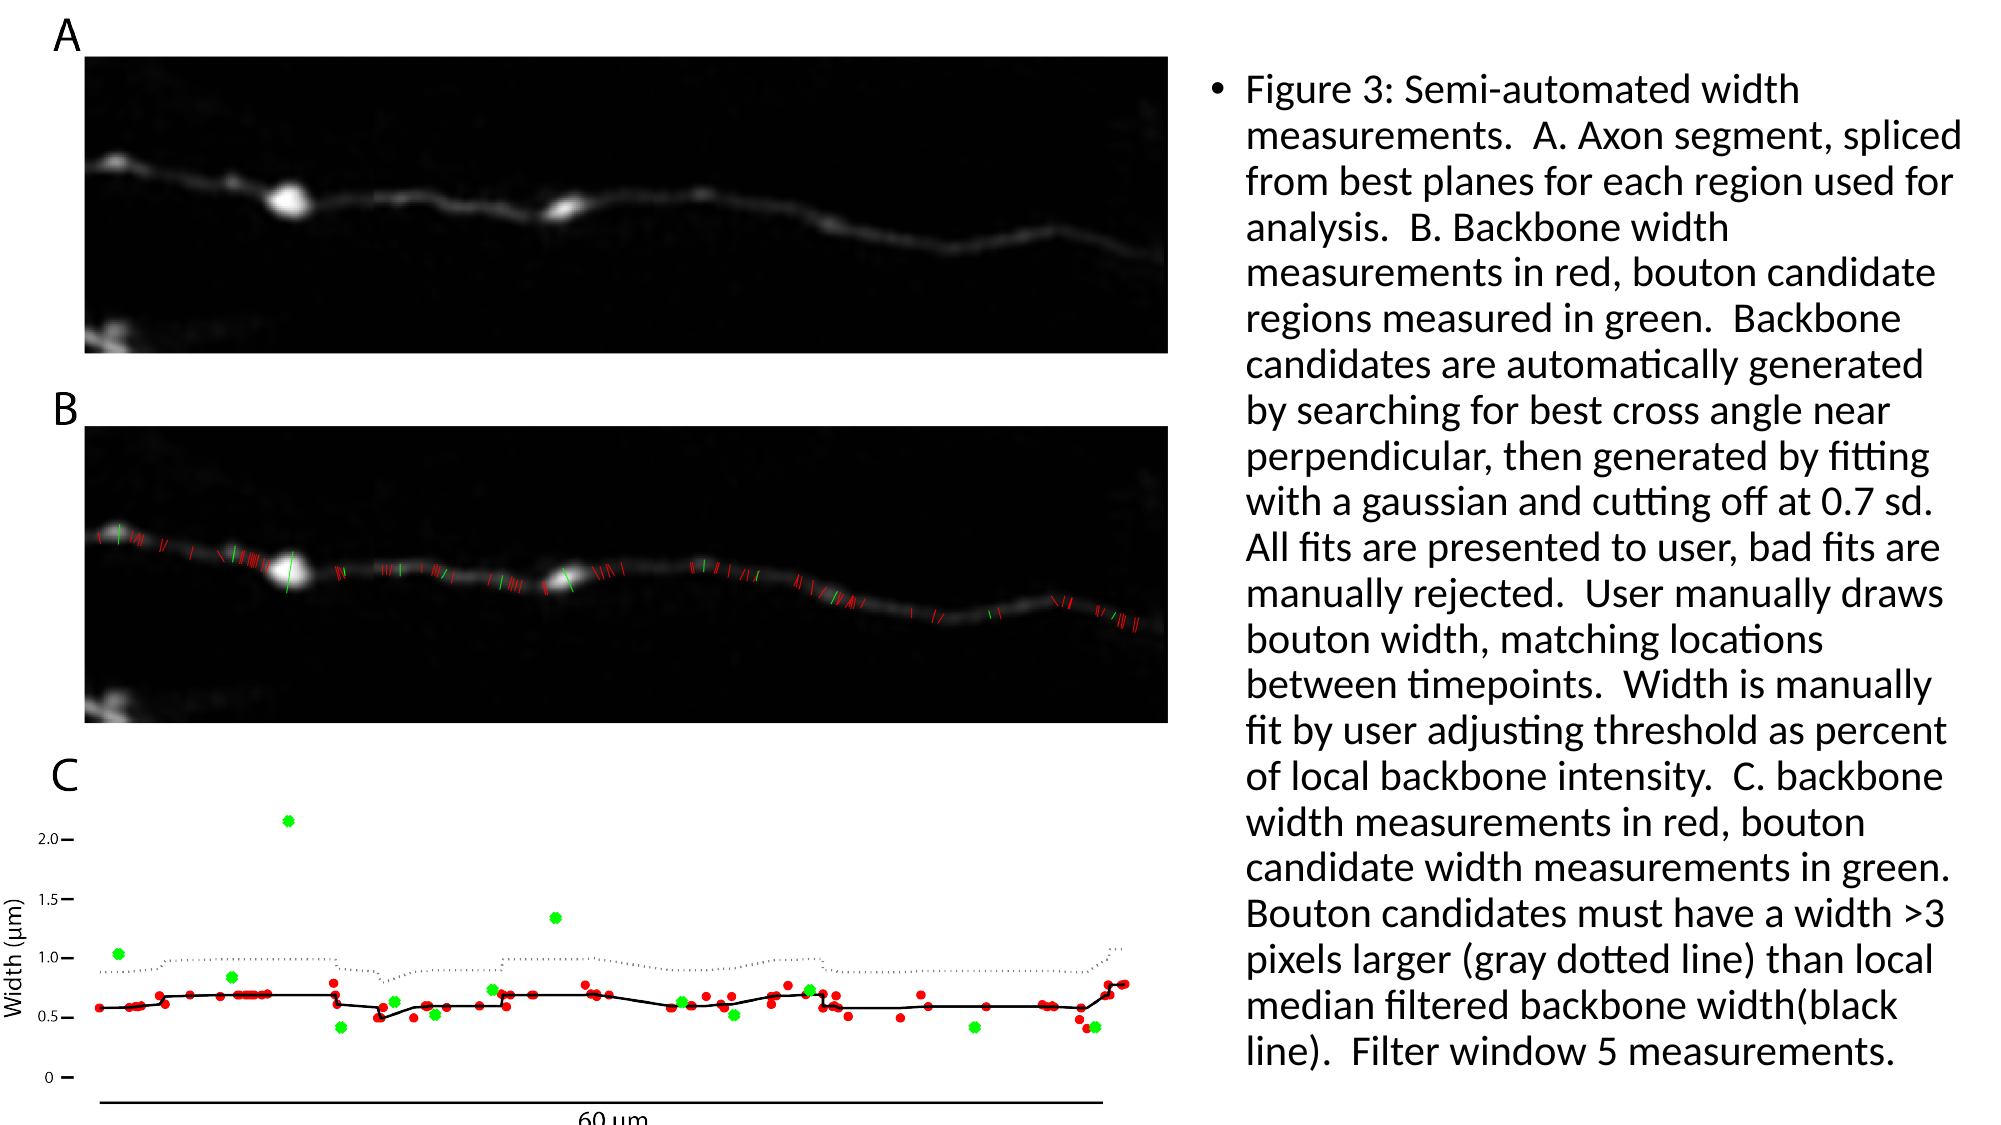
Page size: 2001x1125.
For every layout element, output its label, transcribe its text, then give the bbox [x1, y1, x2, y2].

list Figure 3: Semi-automated width measurements. A. Axon segment, spliced from best planes for each region used for analysis. B. Backbone width measurements in red, bouton candidate regions measured in green. Backbone candidates are automatically generated by searching for best cross angle near perpendicular, then generated by fitting with a gaussian and cutting off at 0.7 sd. All fits are presented to user, bad fits are manually rejected. User manually draws bouton width, matching locations between timepoints. Width is manually fit by user adjusting threshold as percent of local backbone intensity. C. backbone width measurements in red, bouton candidate width measurements in green. Bouton candidates must have a width >3 pixels larger (gray dotted line) than local median filtered backbone width(black line). Filter window 5 measurements. [1195, 59, 1989, 1106]
picture [0, 10, 1168, 1125]
